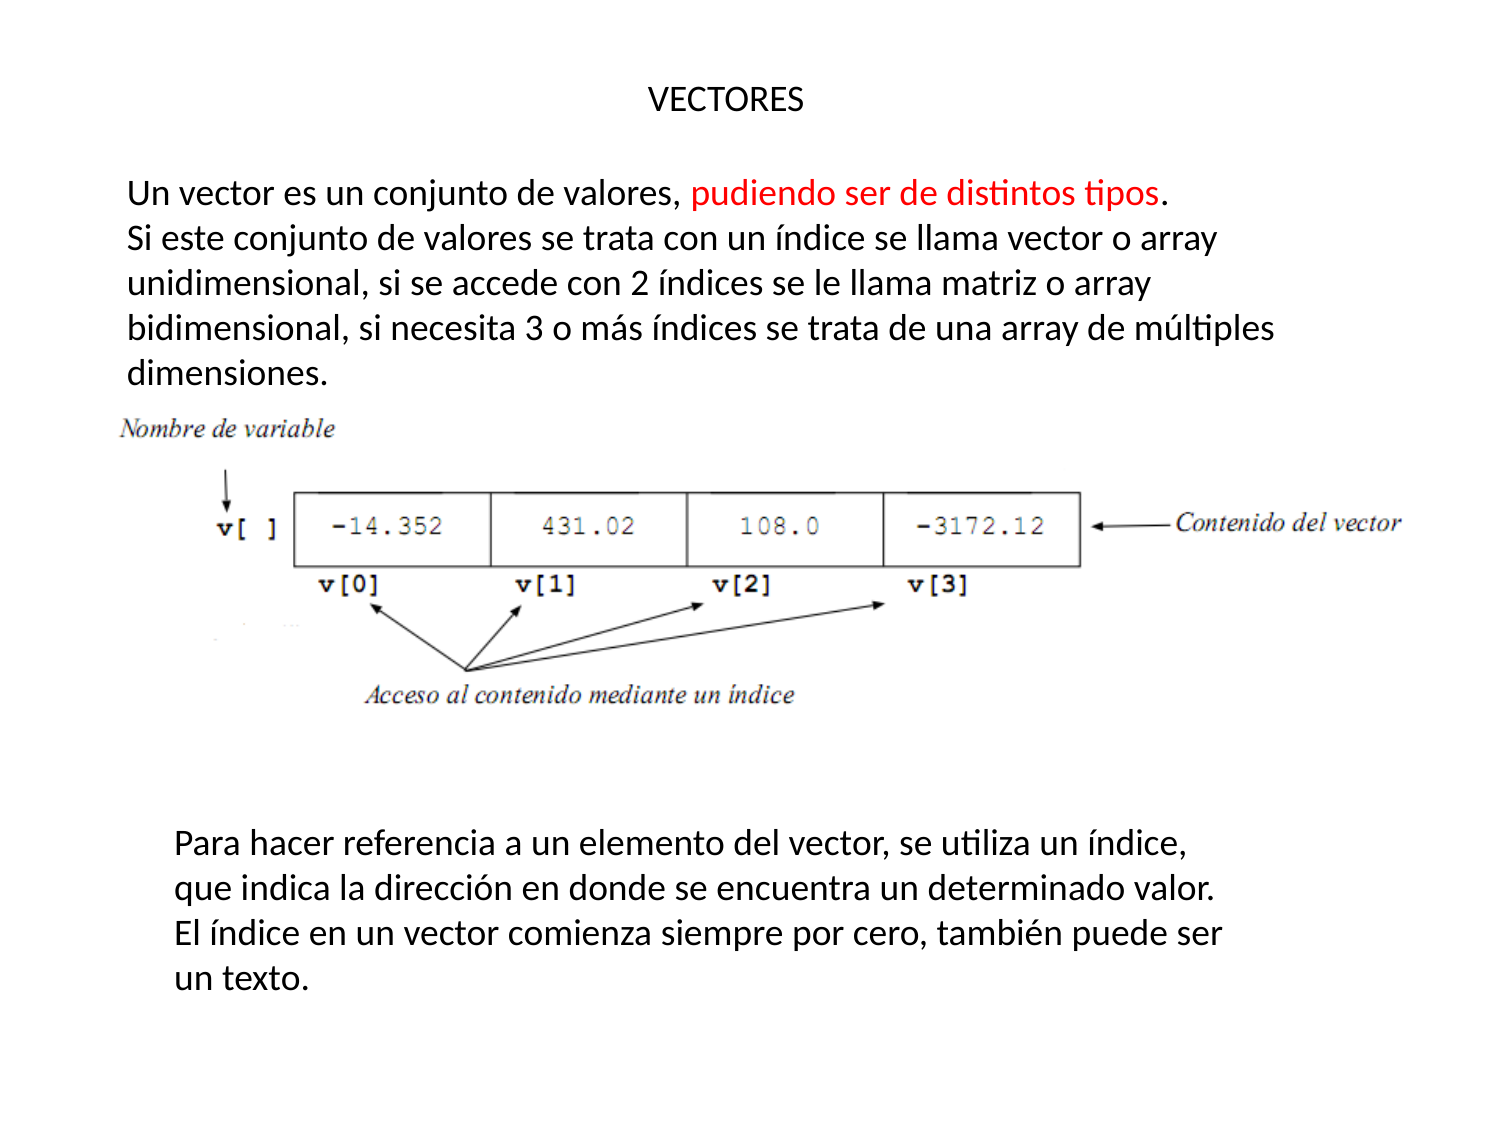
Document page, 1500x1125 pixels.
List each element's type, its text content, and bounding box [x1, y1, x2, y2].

text_box Un vector es un conjunto de valores, pudiendo ser de distintos tipos. Si este conjunto de valores se trata con un índice se llama vector o array unidimensional, si se accede con 2 índices se le llama matriz o array bidimensional, si necesita 3 o más índices se trata de una array de múltiples dimensiones. [112, 160, 1376, 404]
picture [80, 405, 1419, 719]
text_box Para hacer referencia a un elemento del vector, se utiliza un índice, que indica la dirección en donde se encuentra un determinado valor. El índice en un vector comienza siempre por cero, también puede ser un texto. [159, 810, 1258, 1006]
text_box VECTORES [112, 66, 1341, 127]
